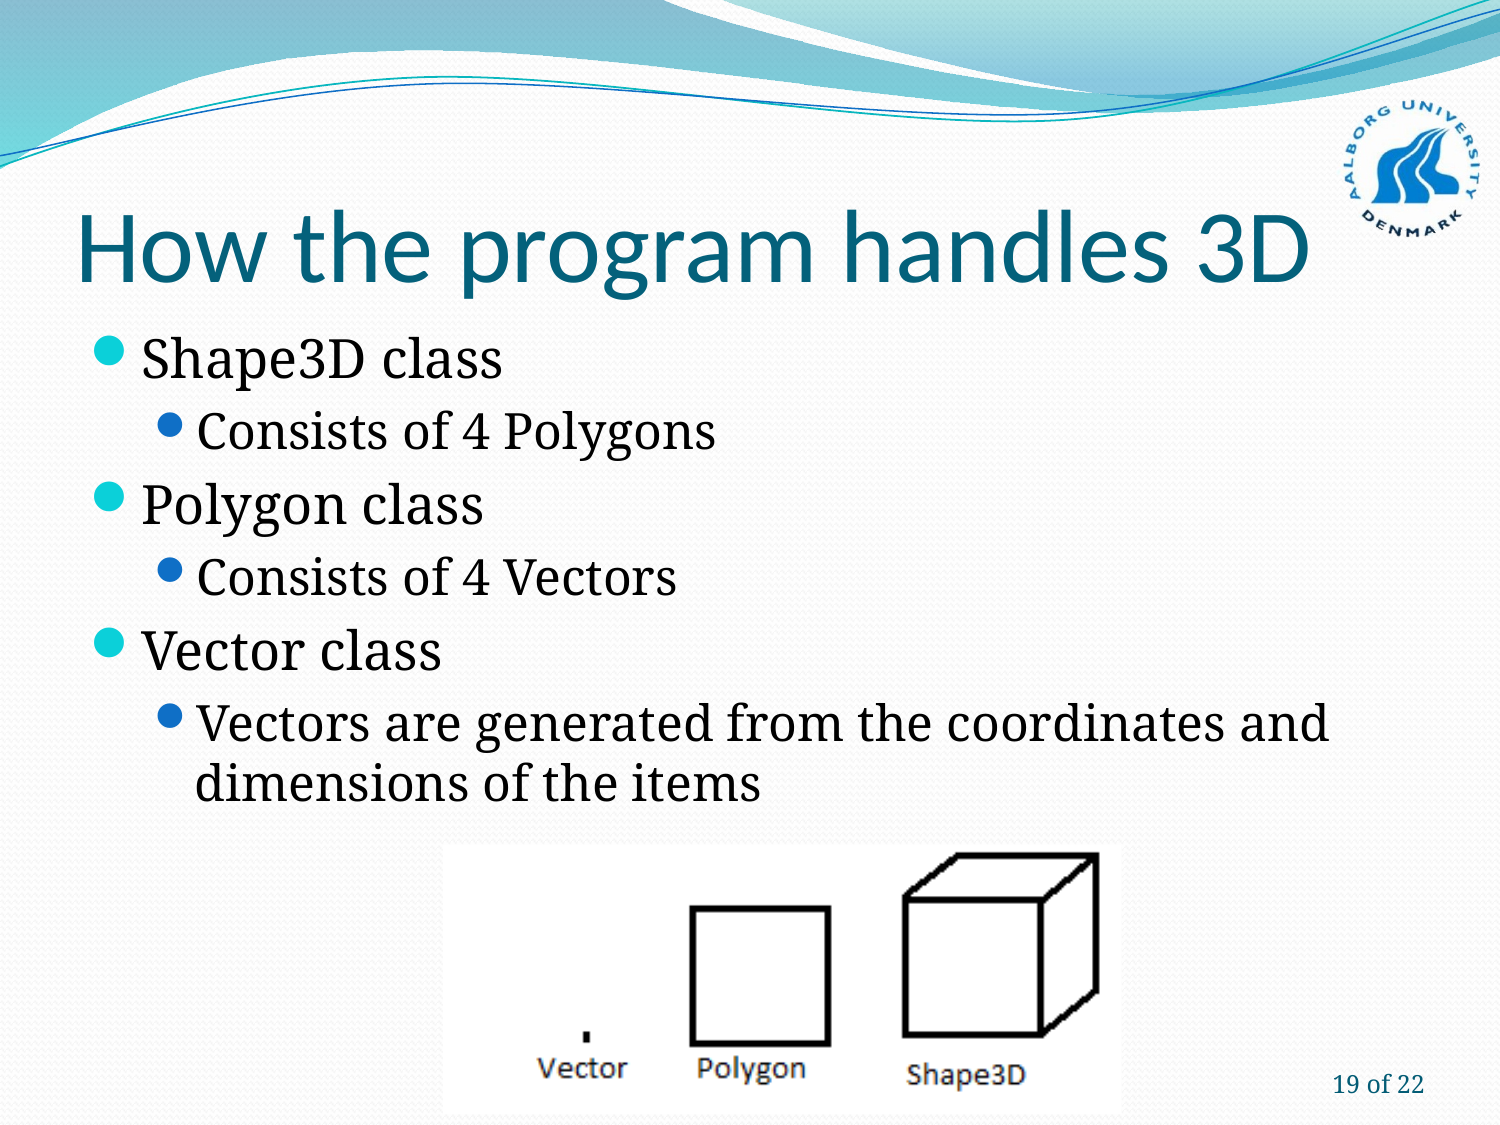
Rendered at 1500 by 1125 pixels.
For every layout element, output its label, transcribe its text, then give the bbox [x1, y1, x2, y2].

picture [442, 844, 1122, 1114]
picture [1322, 79, 1500, 257]
list Shape3D class Consists of 4 Polygons Polygon class Consists of 4 Vectors Vector class Vectors are generated from the coordinates and dimensions of the items [75, 317, 1425, 1038]
title How the program handles 3D [75, 115, 1425, 303]
slide_number 19 [1299, 1042, 1425, 1103]
